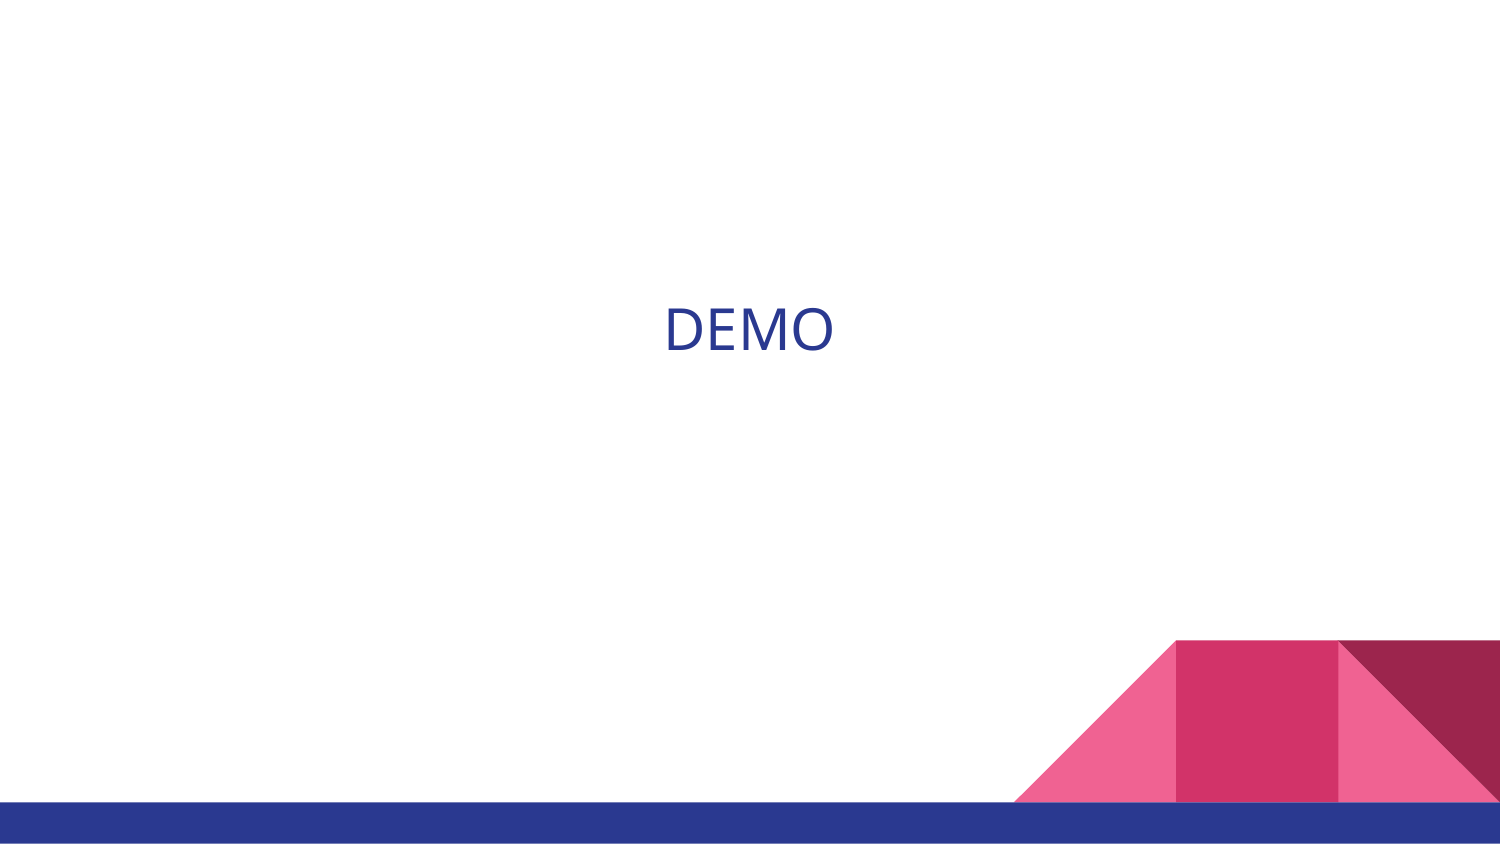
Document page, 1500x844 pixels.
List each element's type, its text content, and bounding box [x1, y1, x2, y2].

title DEMO [51, 277, 1449, 378]
